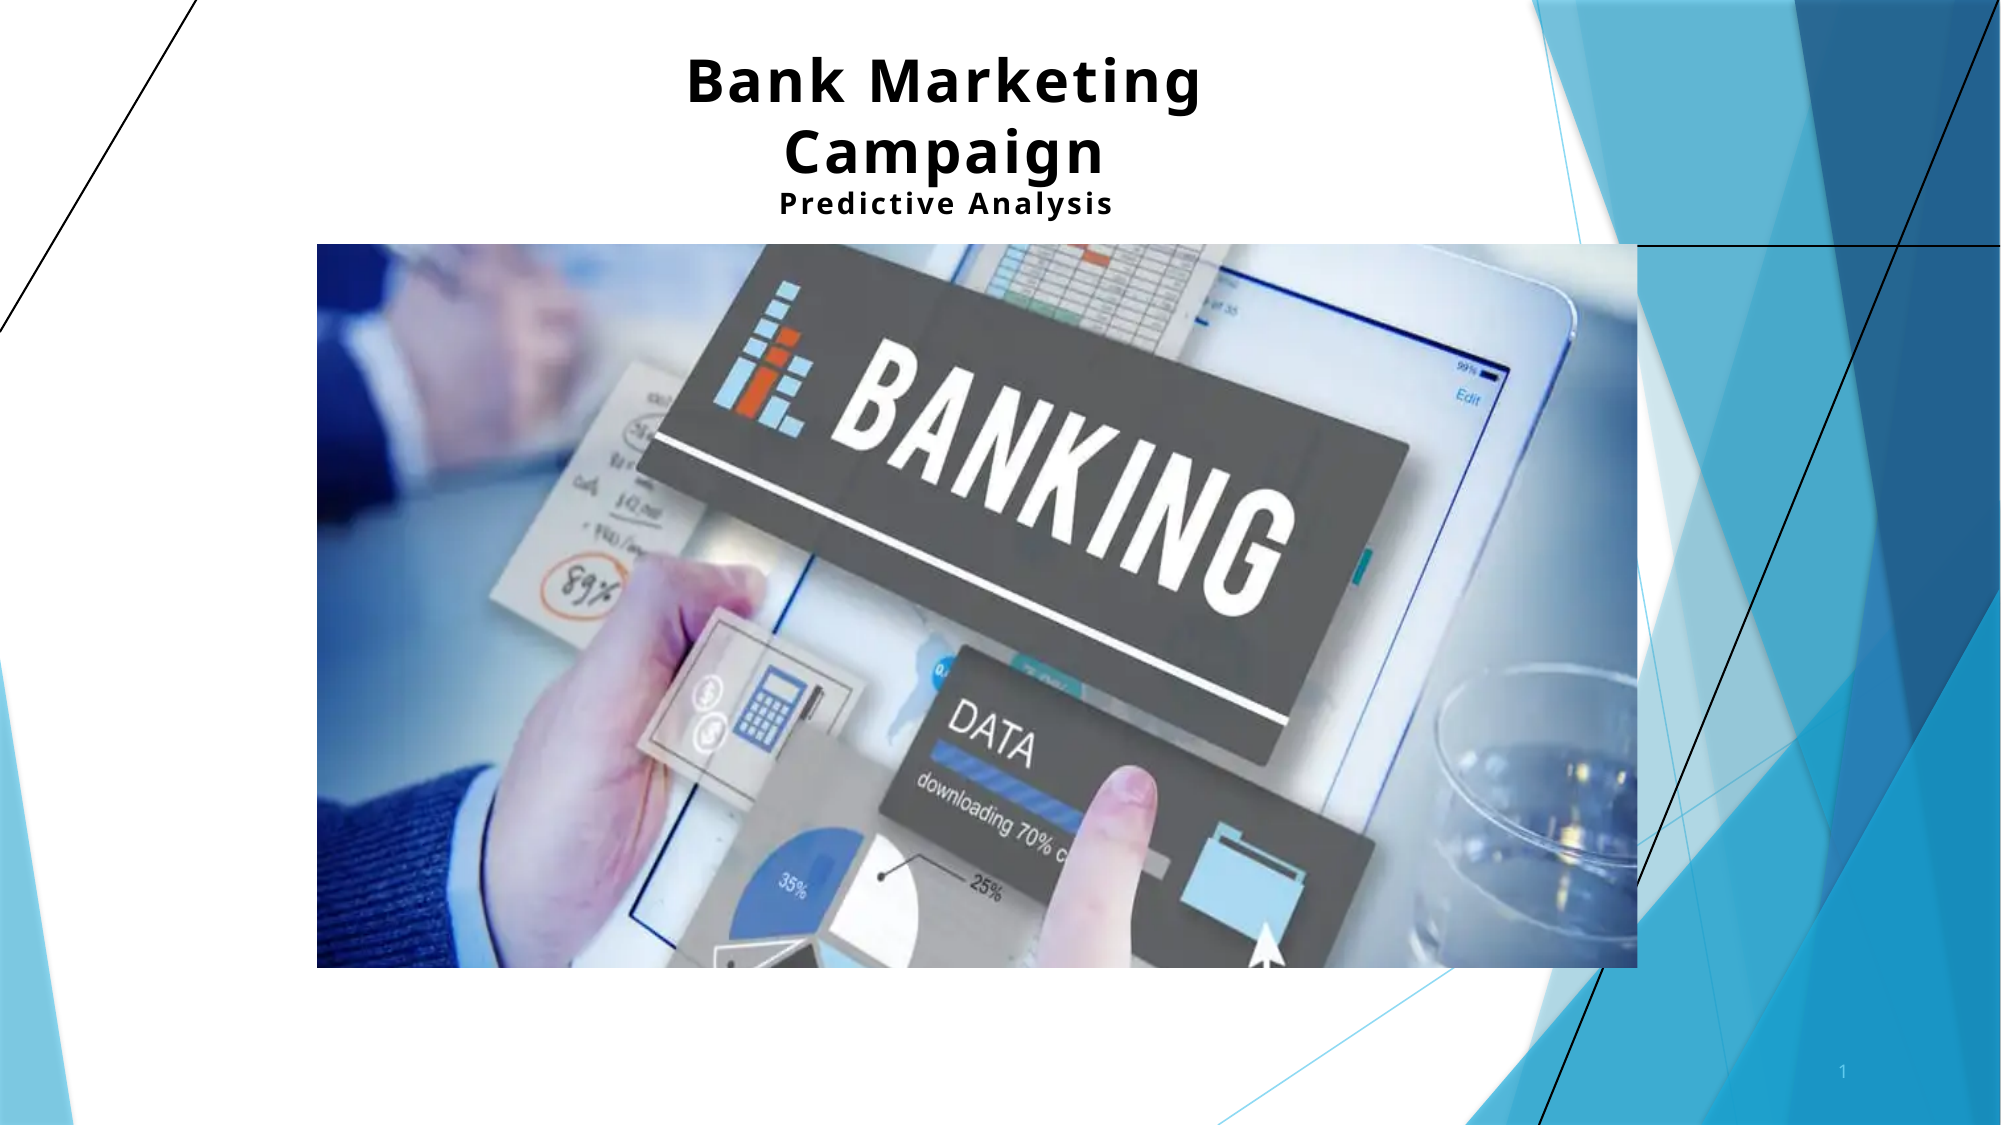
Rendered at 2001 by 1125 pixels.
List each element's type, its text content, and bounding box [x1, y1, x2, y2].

slide_number 1 [1701, 1042, 1864, 1103]
picture [316, 244, 1638, 969]
title Bank Marketing Campaign Predictive Analysis [510, 34, 1381, 229]
